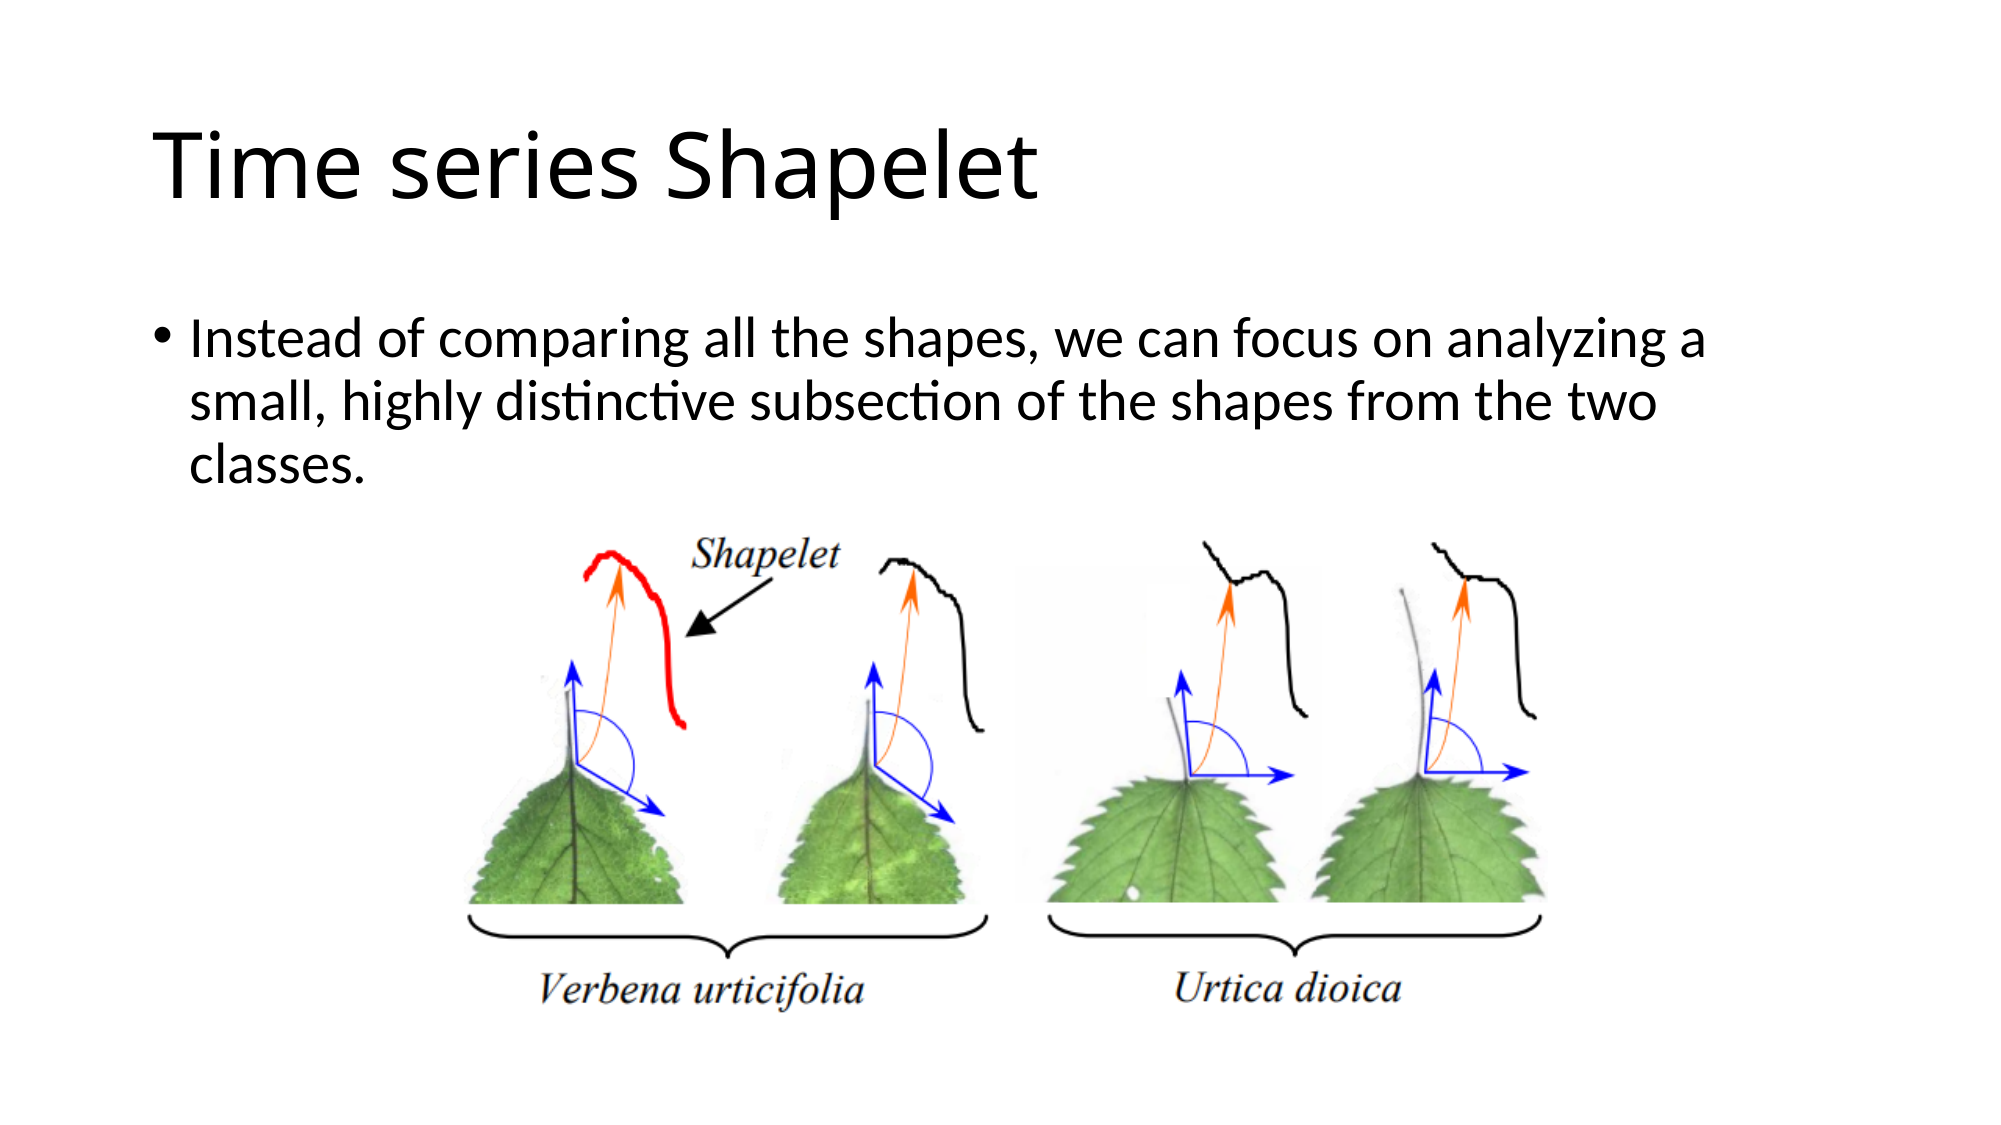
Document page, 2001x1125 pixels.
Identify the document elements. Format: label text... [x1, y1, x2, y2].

picture [452, 519, 1548, 1014]
list Instead of comparing all the shapes, we can focus on analyzing a small, highly distinctive subsection of the shapes from the two classes. [137, 299, 1863, 1014]
title Time series Shapelet [137, 59, 1863, 278]
